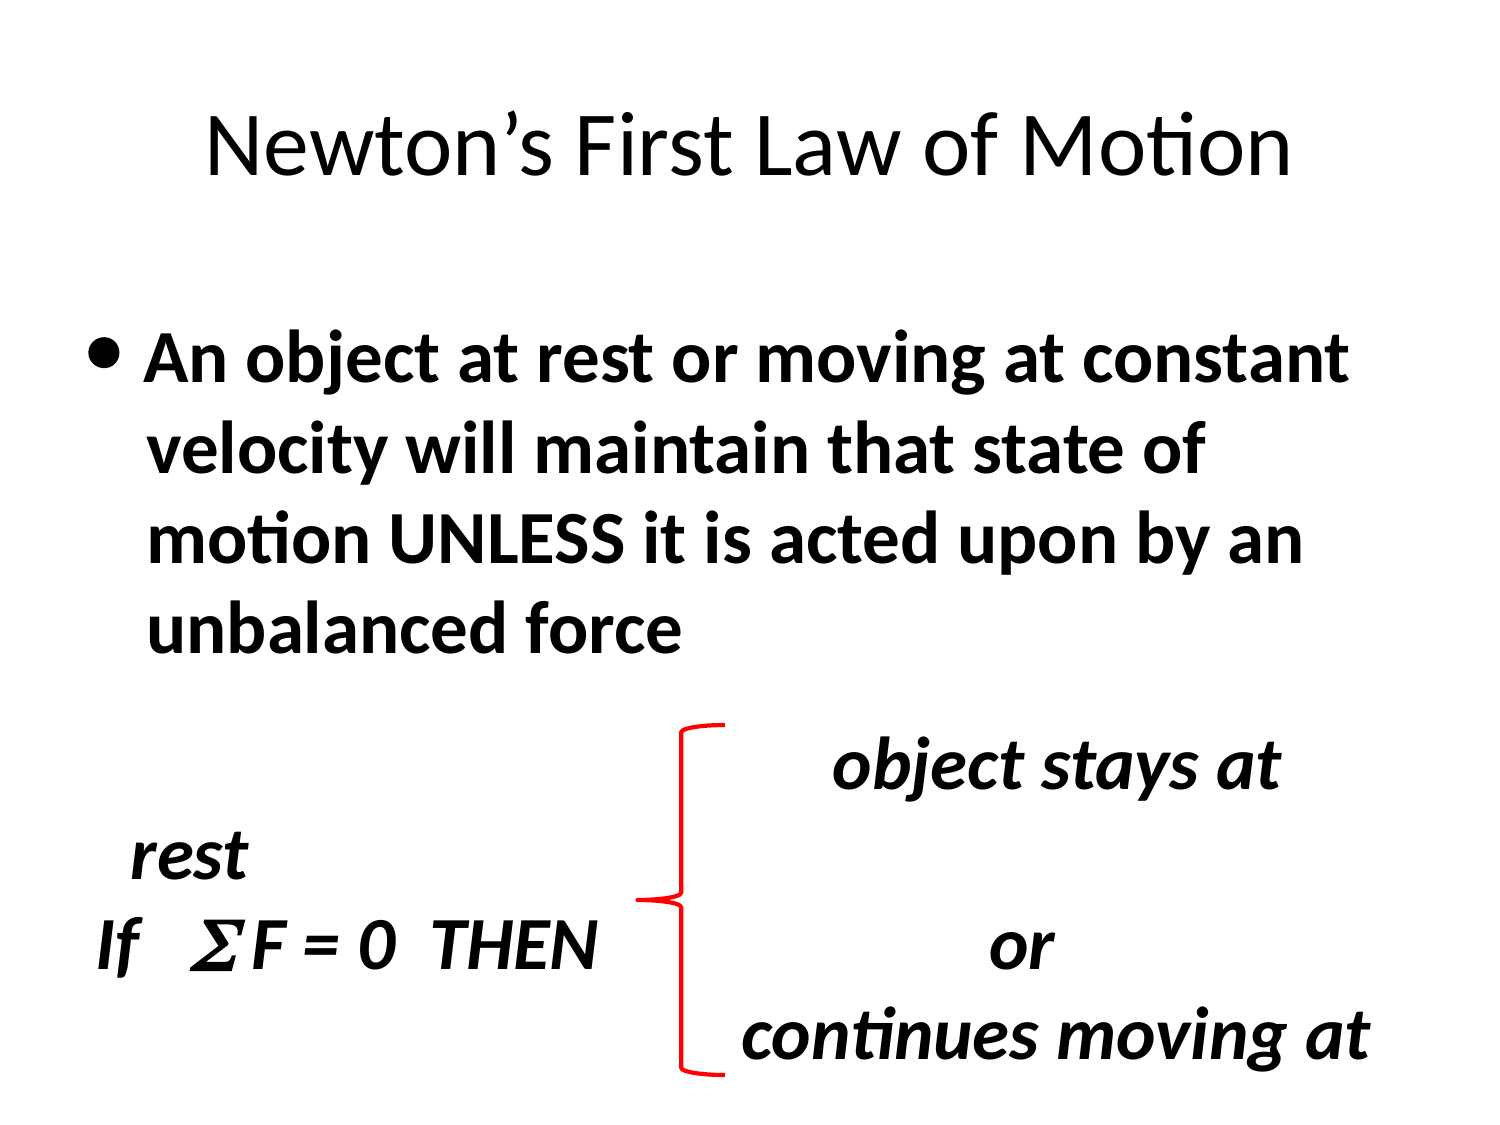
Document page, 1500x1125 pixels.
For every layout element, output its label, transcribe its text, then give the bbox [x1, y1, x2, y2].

text_box [636, 724, 725, 1076]
list  An object at rest or moving at constant velocity will maintain that state of motion UNLESS it is acted upon by an unbalanced force [75, 291, 1425, 944]
title Newton’s First Law of Motion [75, 45, 1425, 233]
text_box object stays at rest If  F = 0 THEN or continues moving at constant velocity [49, 699, 1400, 1125]
